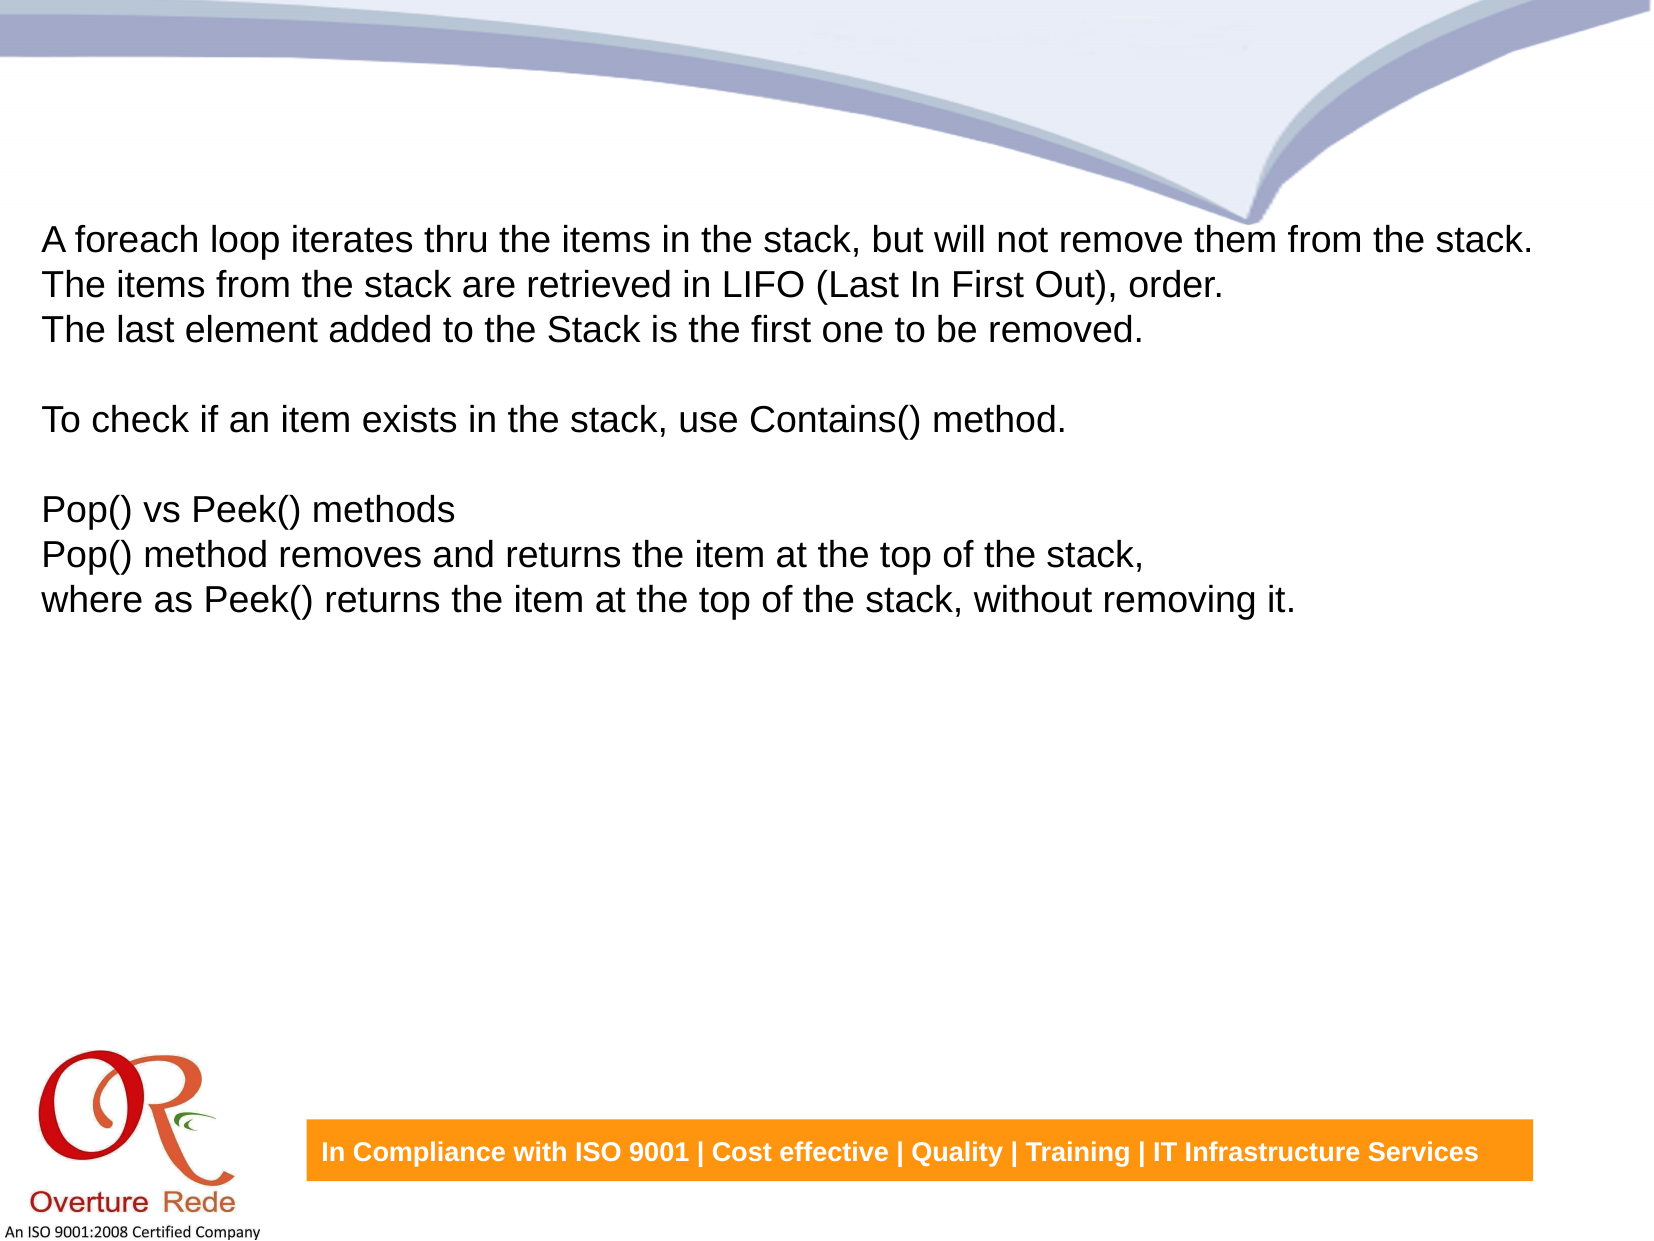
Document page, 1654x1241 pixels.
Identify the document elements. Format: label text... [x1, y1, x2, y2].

text_box A foreach loop iterates thru the items in the stack, but will not remove them from the stack. The items from the stack are retrieved in LIFO (Last In First Out), order. The last element added to the Stack is the first one to be removed. To check if an item exists in the stack, use Contains() method. Pop() vs Peek() methods Pop() method removes and returns the item at the top of the stack, where as Peek() returns the item at the top of the stack, without removing it. [26, 207, 1615, 628]
picture [0, 0, 1654, 225]
picture [5, 1050, 260, 1240]
